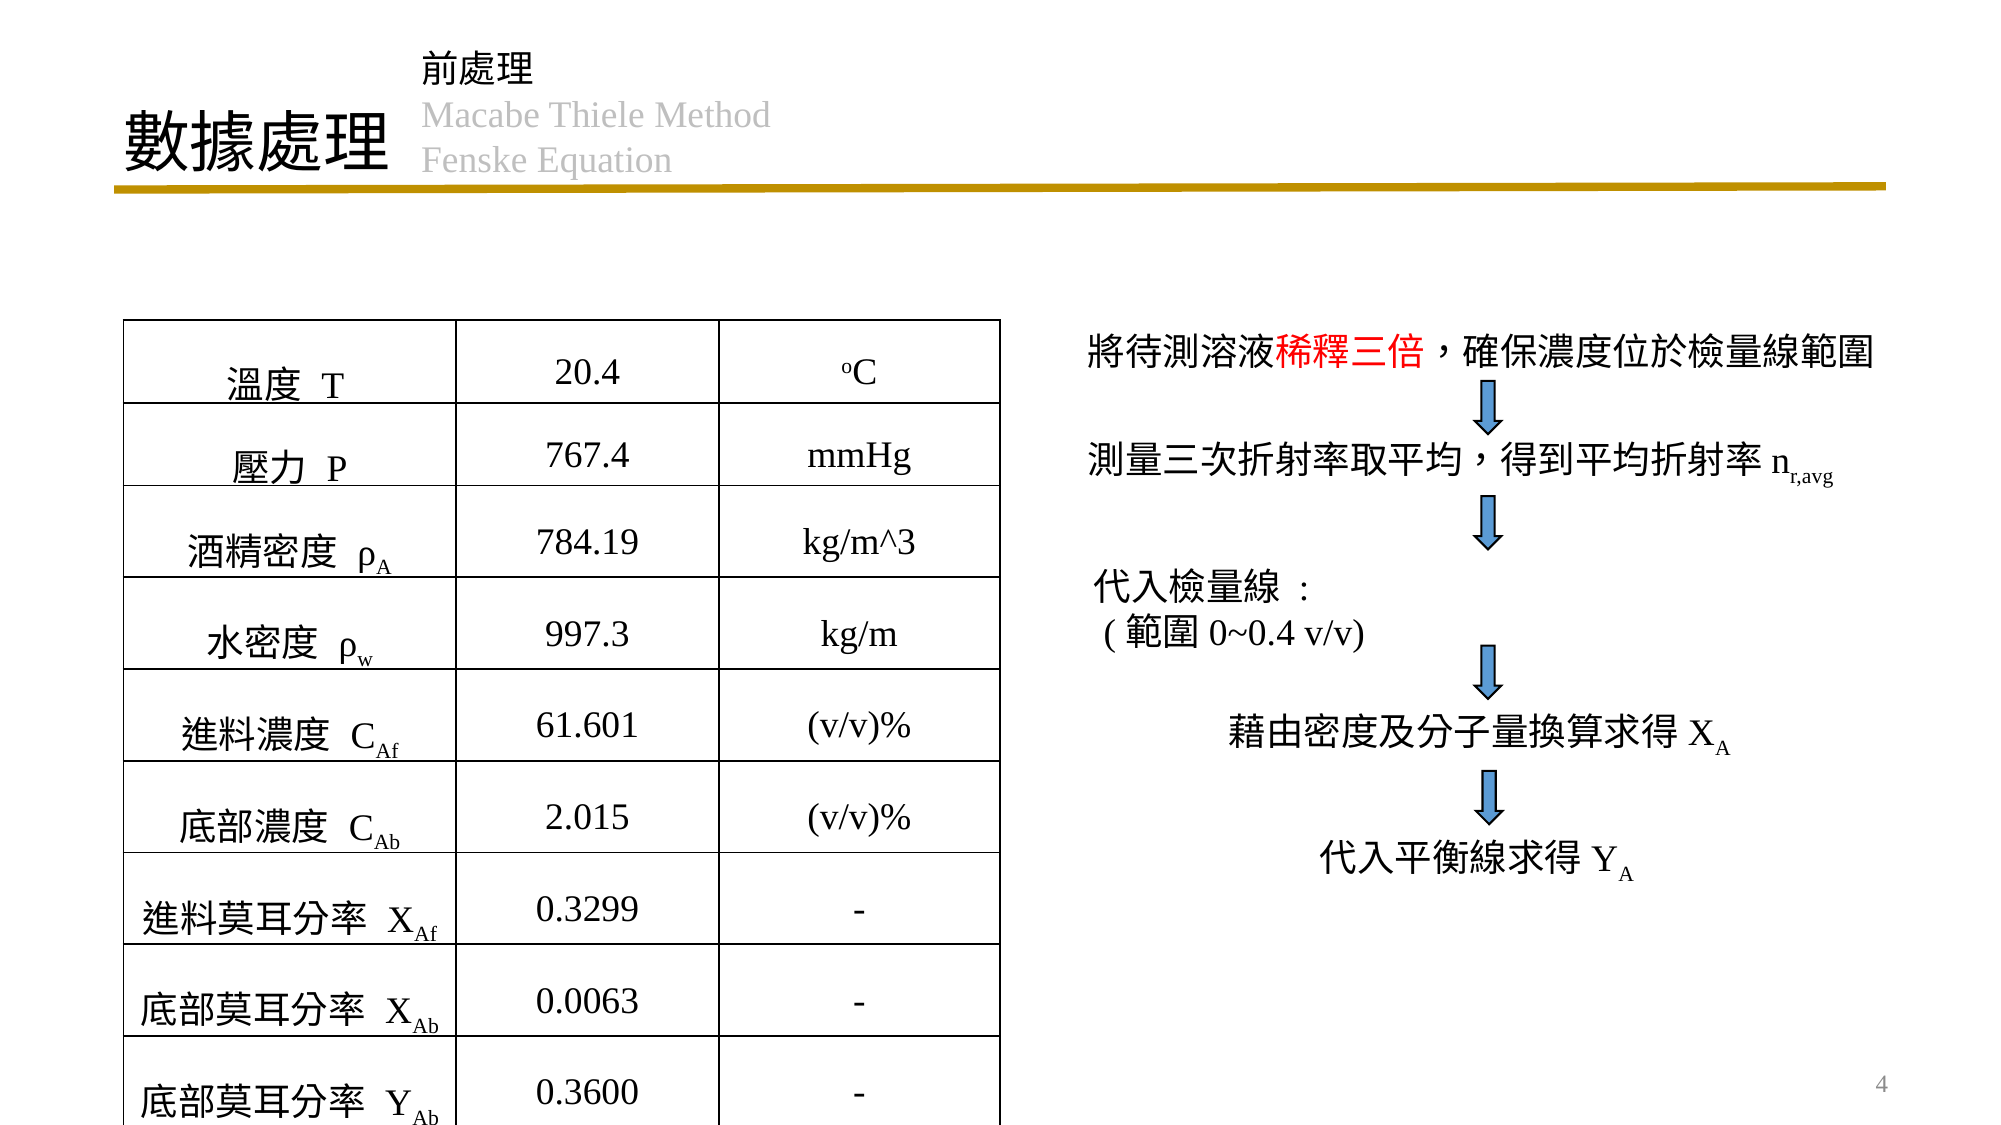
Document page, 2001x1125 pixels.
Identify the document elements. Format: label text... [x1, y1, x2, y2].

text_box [114, 186, 1886, 190]
table_cell 61.601 [457, 670, 718, 760]
table_cell 997.3 [457, 578, 718, 668]
table_cell (v/v)% [720, 670, 999, 760]
table_cell 0.0063 [457, 945, 718, 1035]
table_cell - [720, 945, 999, 1035]
table_cell 底部濃度 CAb [124, 762, 455, 852]
text_box 藉由密度及分子量換算求得XA [1214, 700, 1765, 812]
table_cell 2.015 [457, 762, 718, 852]
table_cell 水密度 ρw [124, 578, 455, 668]
text_box 前處理 Macabe Thiele Method Fenske Equation [406, 38, 857, 186]
table_cell 進料濃度 CAf [124, 670, 455, 760]
table_header oC [720, 321, 999, 402]
table_cell 底部莫耳分率 XAb [124, 945, 455, 1035]
table_cell (v/v)% [720, 762, 999, 852]
text_box 測量三次折射率取平均，得到平均折射率nr,avg [1072, 428, 1859, 495]
table_cell kg/m^3 [720, 486, 999, 576]
text_box 數據處理 [108, 92, 406, 187]
text_box [1472, 644, 1504, 700]
table_header 溫度 T [124, 321, 455, 402]
table_cell 進料莫耳分率 XAf [124, 853, 455, 943]
table_header 20.4 [457, 321, 718, 402]
table_cell 0.3299 [457, 853, 718, 943]
table_cell mmHg [720, 404, 999, 485]
text_box [1475, 812, 1503, 826]
table_cell 酒精密度 ρA [124, 486, 455, 576]
text_box [1472, 379, 1504, 436]
table_cell 0.3600 [457, 1037, 718, 1125]
table_cell - [720, 853, 999, 943]
table_cell 壓力 P [124, 404, 455, 485]
table_cell - [720, 1037, 999, 1125]
text_box 將待測溶液稀釋三倍，確保濃度位於檢量線範圍 [1072, 320, 1904, 380]
table_cell 767.4 [457, 404, 718, 485]
text_box [1472, 495, 1504, 551]
slide_number 4 [1453, 1052, 1904, 1112]
table_cell 底部莫耳分率 YAb [124, 1037, 455, 1125]
table_cell 784.19 [457, 486, 718, 576]
text_box 代入平衡線求得YA [1305, 827, 1728, 893]
table_cell kg/m [720, 578, 999, 668]
